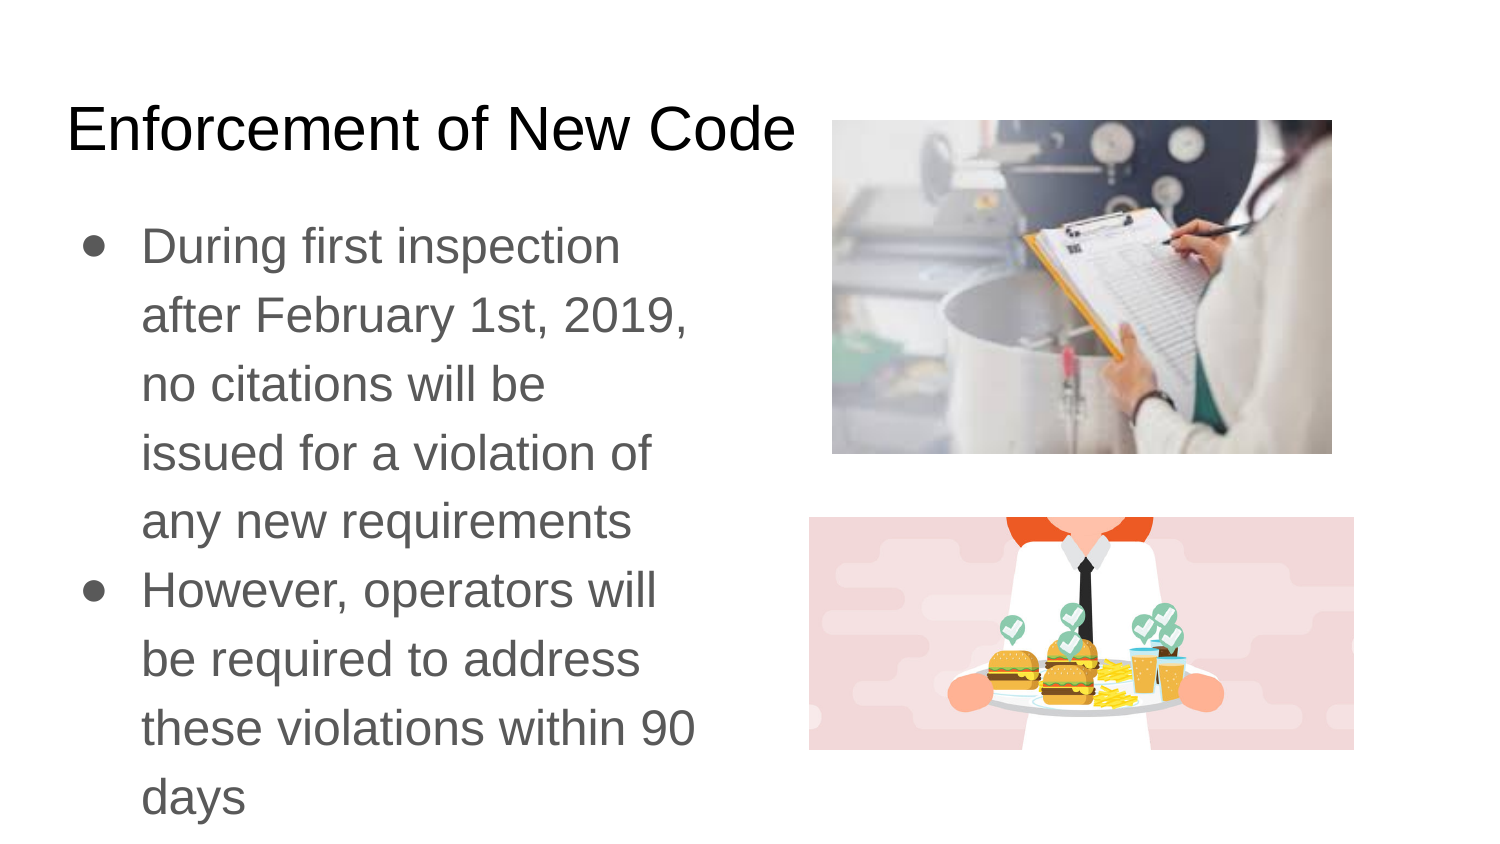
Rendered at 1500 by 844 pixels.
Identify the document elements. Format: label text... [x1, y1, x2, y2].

picture [831, 120, 1332, 454]
title Enforcement of New Code [51, 72, 1449, 167]
list During first inspection after February 1st, 2019, no citations will be issued for a violation of any new requirements However, operators will be required to address these violations within 90 days [51, 189, 713, 750]
picture [809, 516, 1354, 750]
